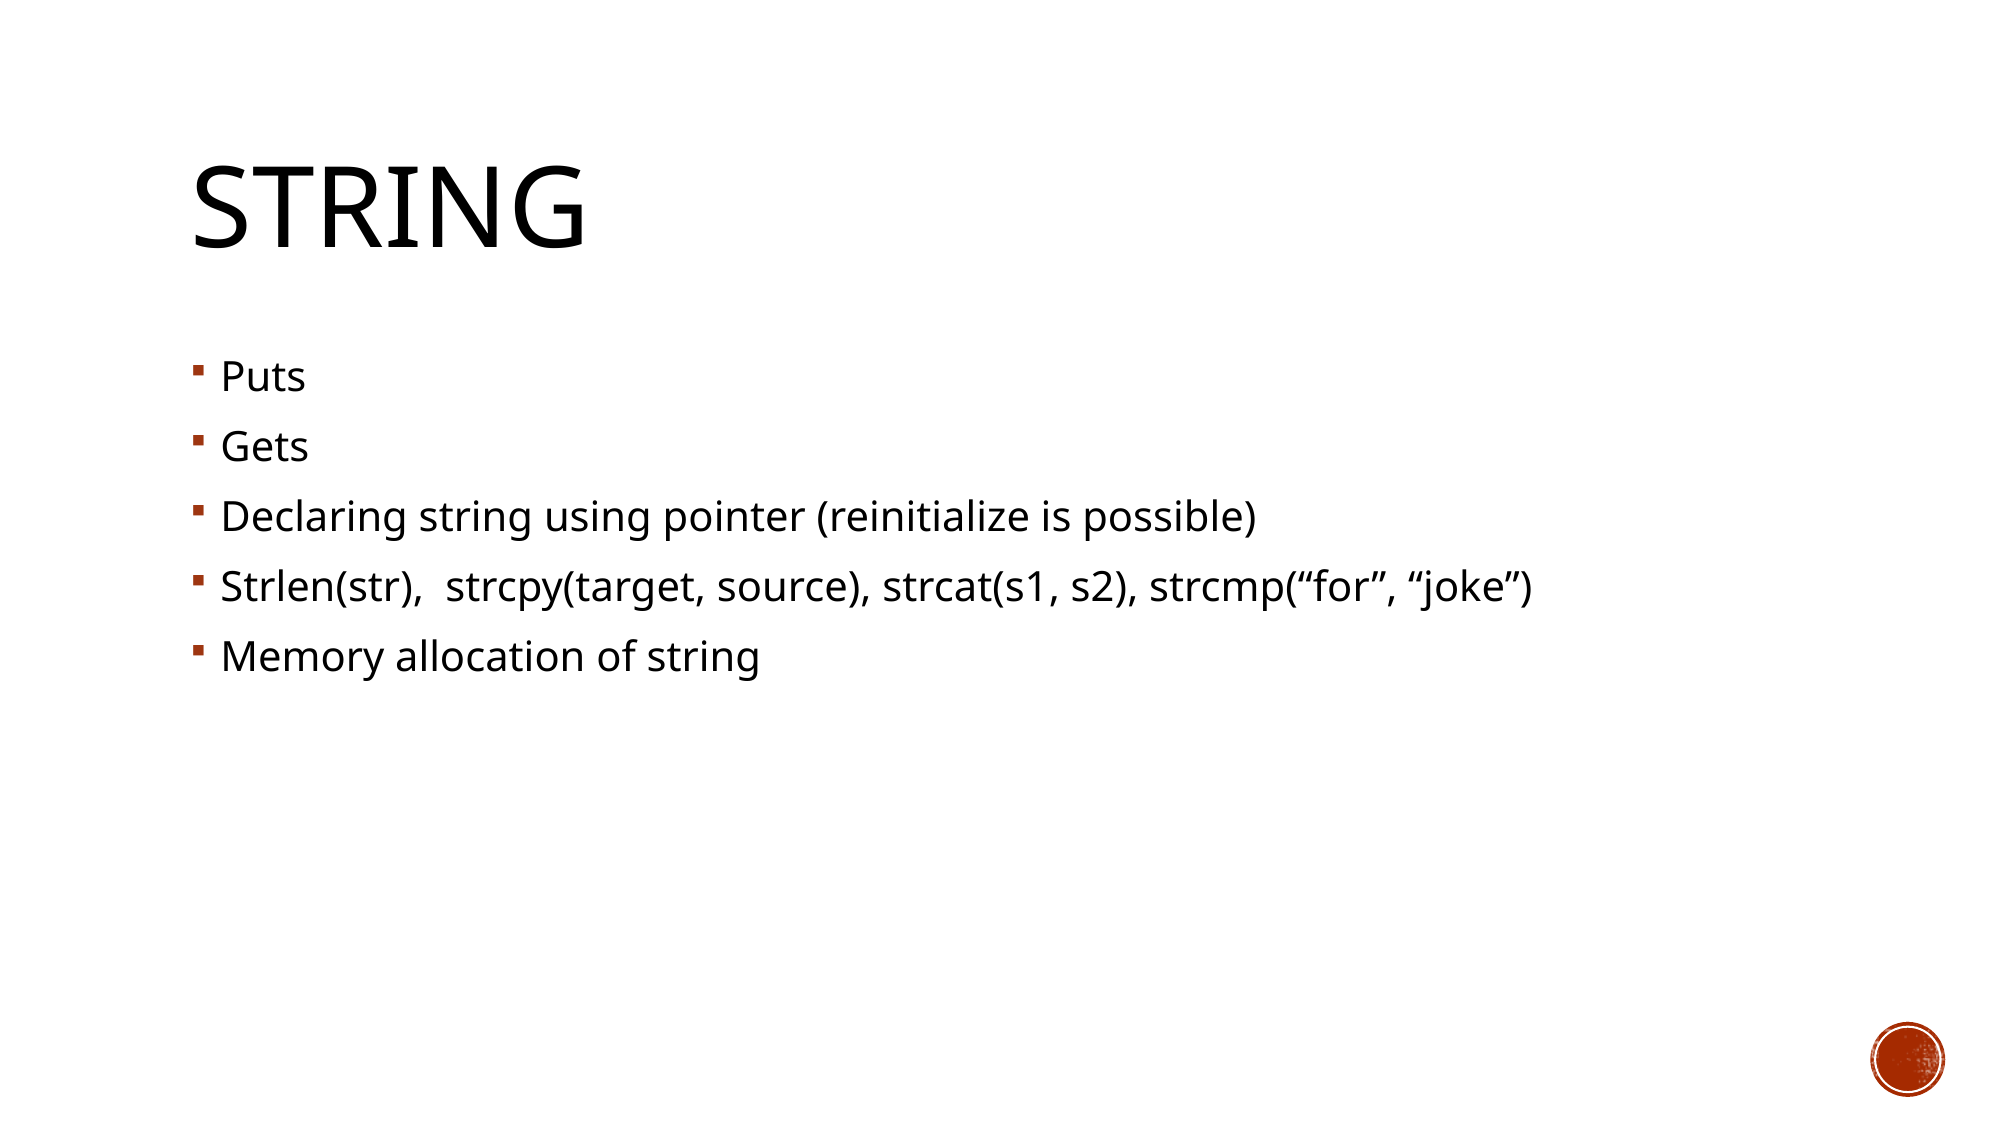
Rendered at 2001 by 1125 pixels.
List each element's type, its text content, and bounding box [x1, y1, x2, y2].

list Puts Gets Declaring string using pointer (reinitialize is possible) Strlen(str), strcpy(target, source), strcat(s1, s2), strcmp(“for”, “joke”) Memory allocation of string [175, 348, 1826, 1013]
title String [175, 79, 1826, 344]
